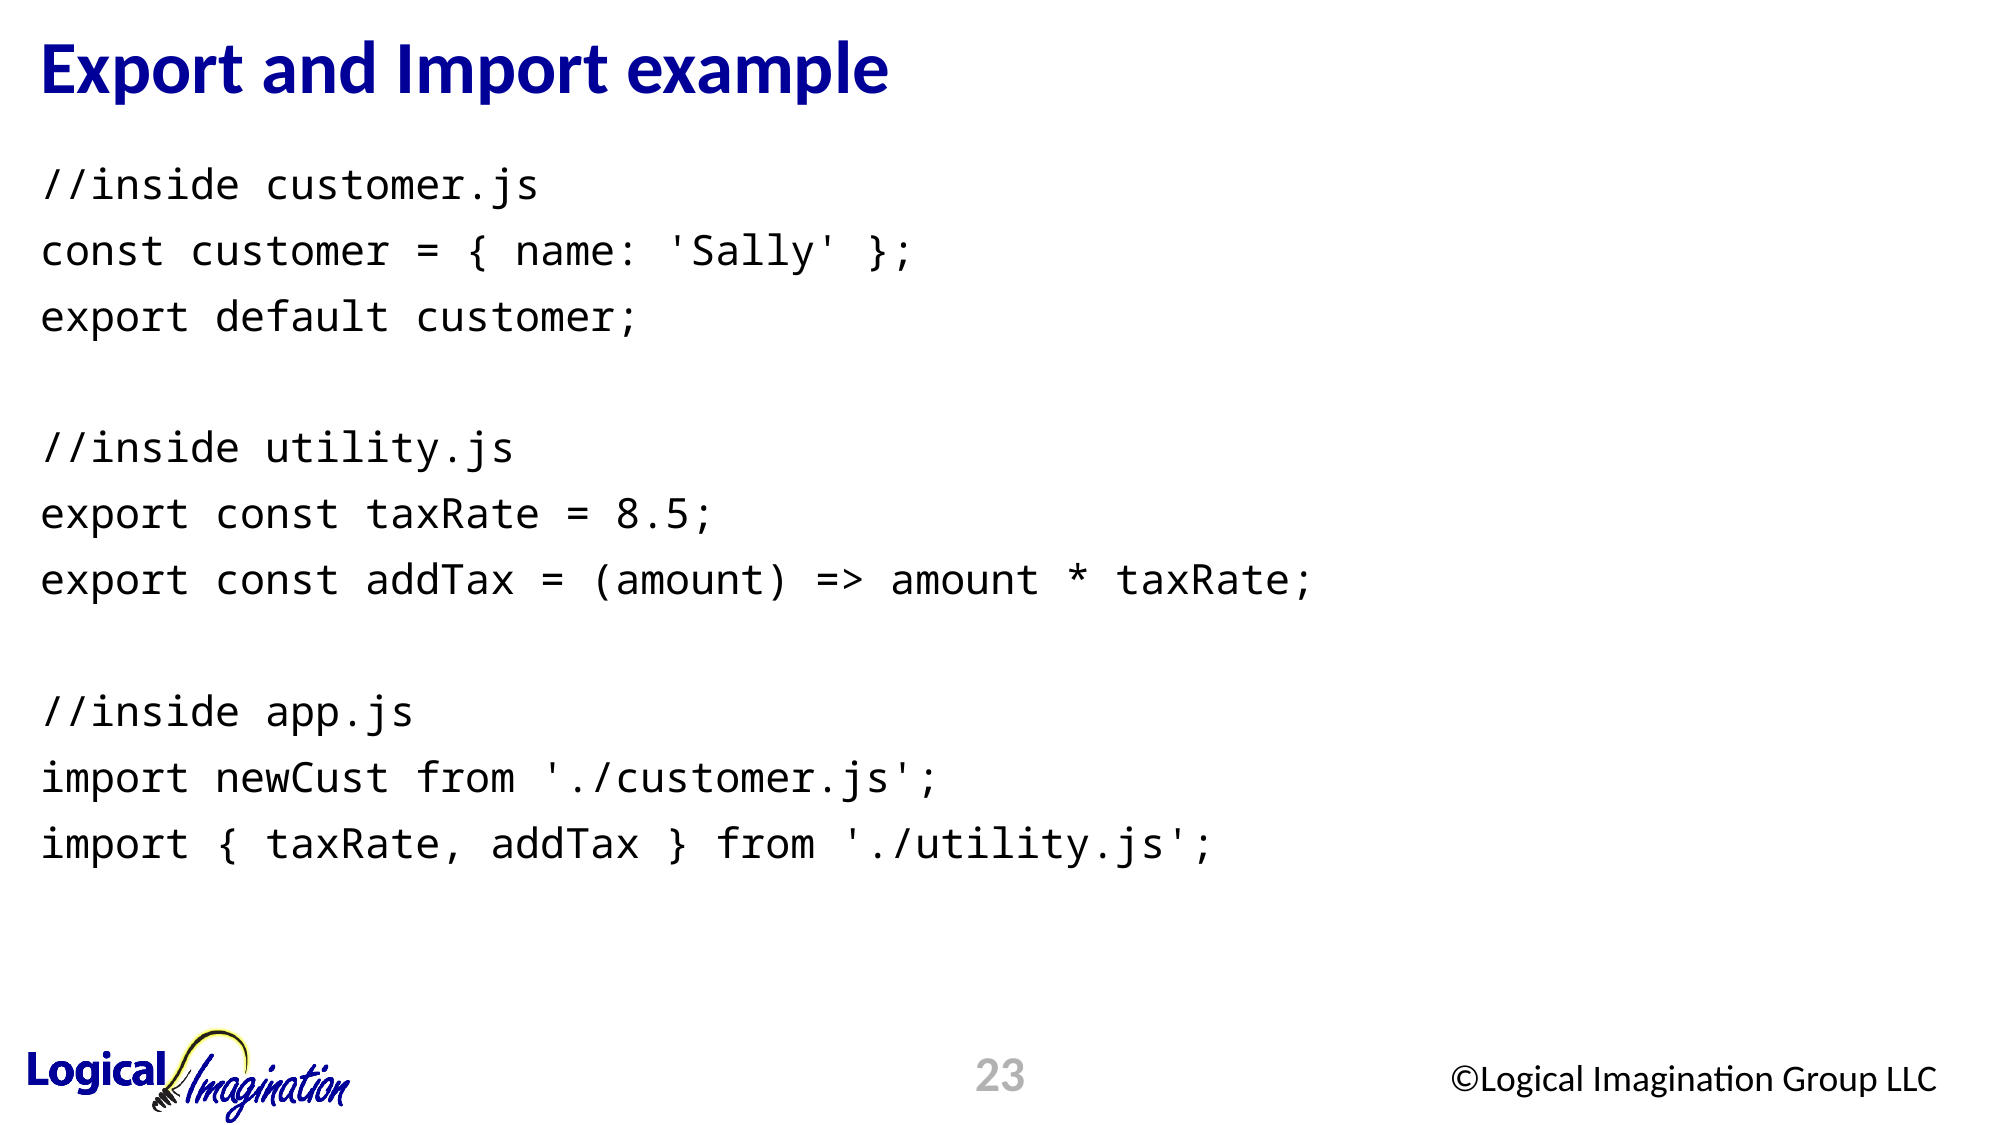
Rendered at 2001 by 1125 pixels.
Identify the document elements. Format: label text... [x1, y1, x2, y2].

slide_number 23 [902, 1035, 1098, 1108]
title Export and Import example [25, 21, 1957, 130]
picture [25, 1025, 350, 1125]
list //inside customer.js const customer = { name: 'Sally' }; export default customer; //inside utility.js export const taxRate = 8.5; export const addTax = (amount) => amount * taxRate; //inside app.js import newCust from './customer.js'; import { taxRate, addTax } from './utility.js'; [24, 155, 1957, 1000]
